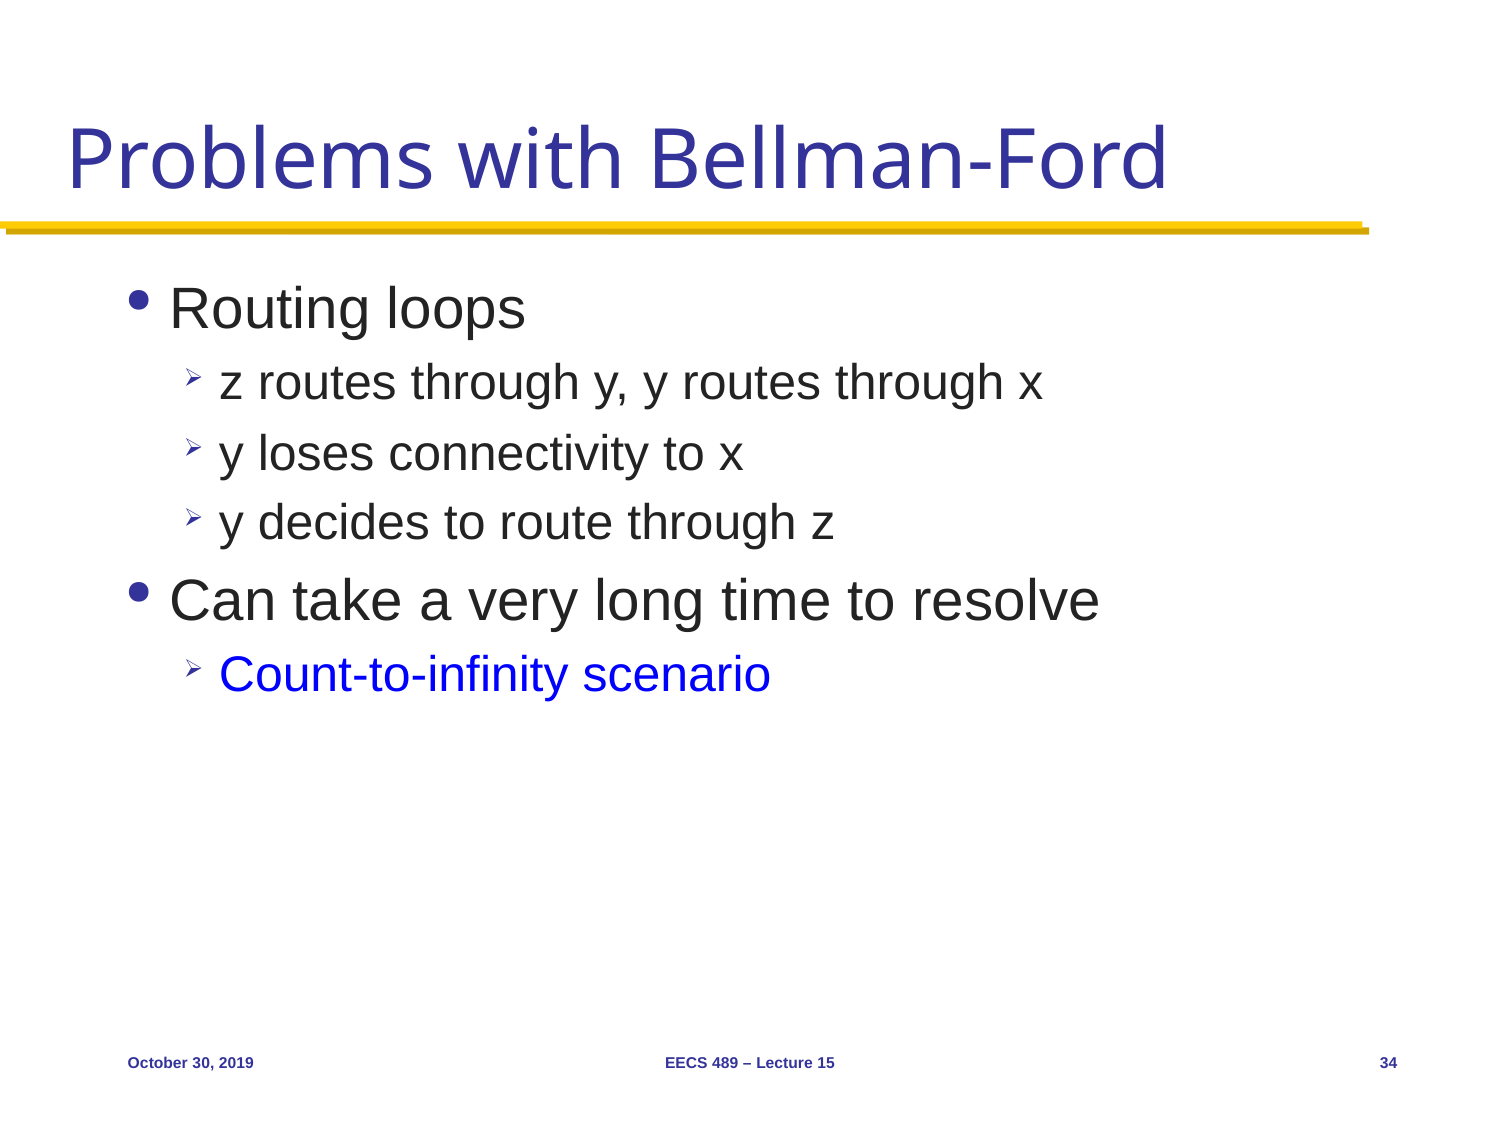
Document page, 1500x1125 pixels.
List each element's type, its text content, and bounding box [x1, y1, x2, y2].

footer EECS 489 – Lecture 15 [512, 1024, 988, 1101]
list Routing loops z routes through y, y routes through x y loses connectivity to x y decides to route through z Can take a very long time to resolve Count-to-infinity scenario [112, 262, 1413, 988]
title Problems with Bellman-Ford [49, 24, 1451, 213]
slide_number 34 [1312, 1024, 1413, 1101]
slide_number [112, 1024, 426, 1101]
